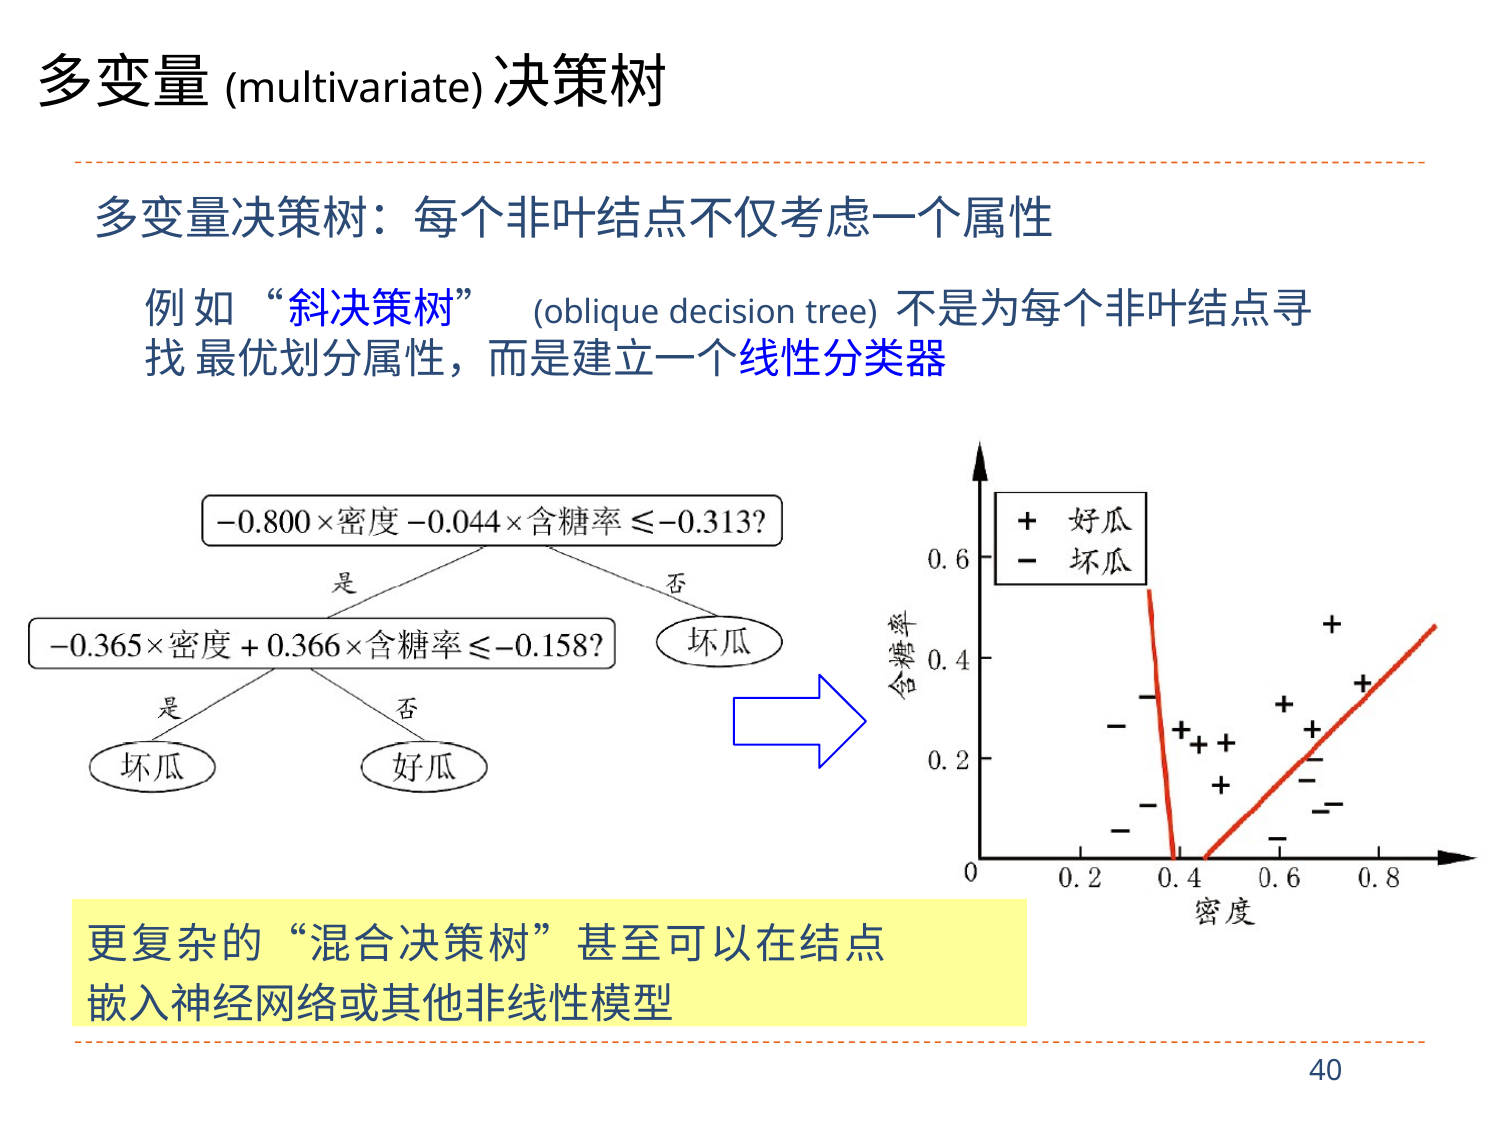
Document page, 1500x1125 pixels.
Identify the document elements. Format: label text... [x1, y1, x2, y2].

text_box [878, 433, 1489, 944]
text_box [20, 451, 868, 816]
text_box 更复杂的“混合决策树”甚至可以在结点 嵌入神经网络或其他非线性模型 [71, 898, 1027, 1027]
title 多变量(multivariate)决策树 [33, 0, 678, 115]
text_box 多变量决策树：每个非叶结点不仅考虑一个属性 例如“斜决策树” (oblique decision tree) 不是为每个非叶结点寻找 最优划分属性，而是建立一个线性分类器 [91, 186, 1344, 382]
